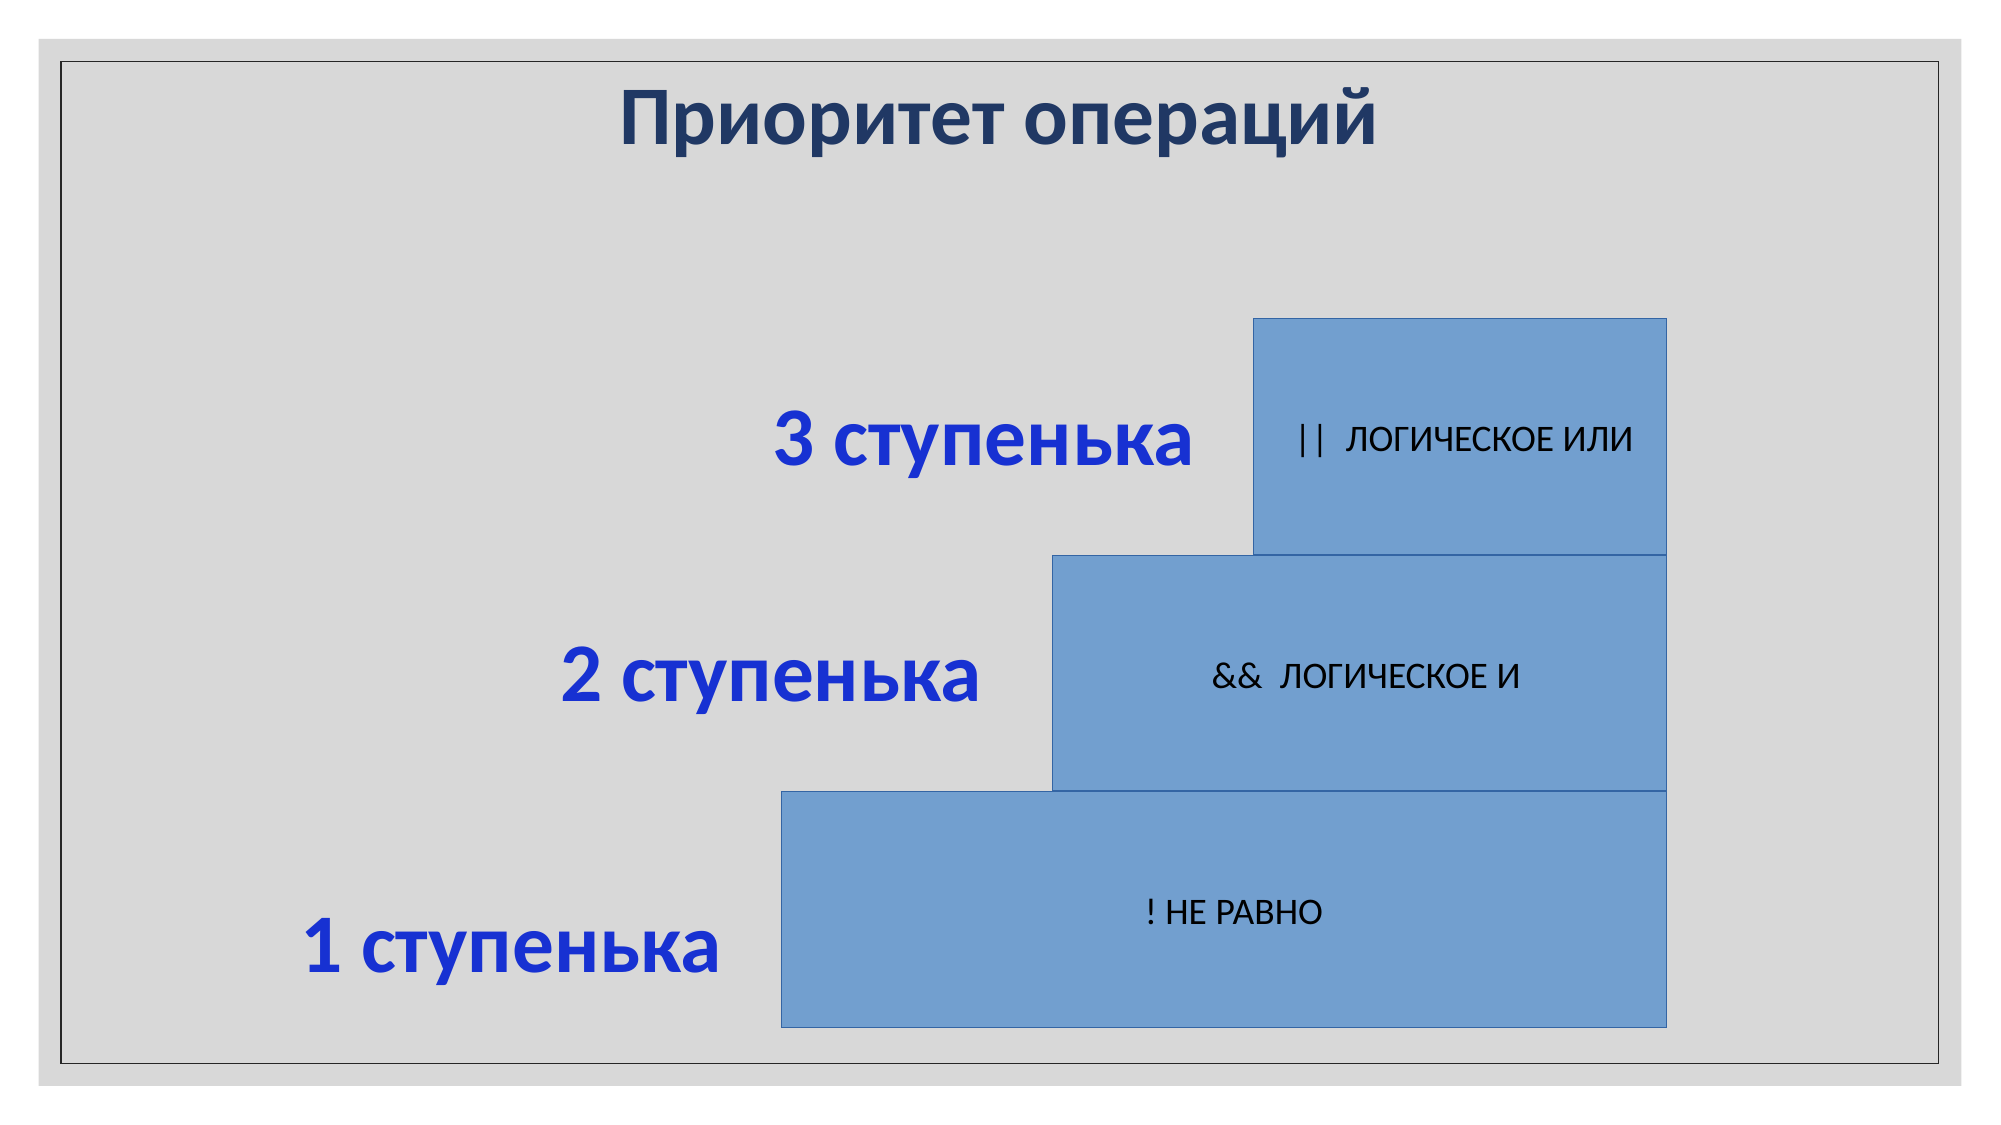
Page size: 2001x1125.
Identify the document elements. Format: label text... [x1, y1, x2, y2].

text_box 1 ступенька [285, 881, 764, 980]
text_box 3 ступенька [757, 374, 1266, 473]
text_box Приоритет операций [353, 48, 1647, 174]
text_box || ЛОГИЧЕСКОЕ ИЛИ [1253, 318, 1667, 555]
text_box 2 ступенька [545, 610, 1053, 709]
text_box ! НЕ РАВНО [781, 791, 1667, 1028]
text_box && ЛОГИЧЕСКОЕ И [1052, 555, 1667, 791]
